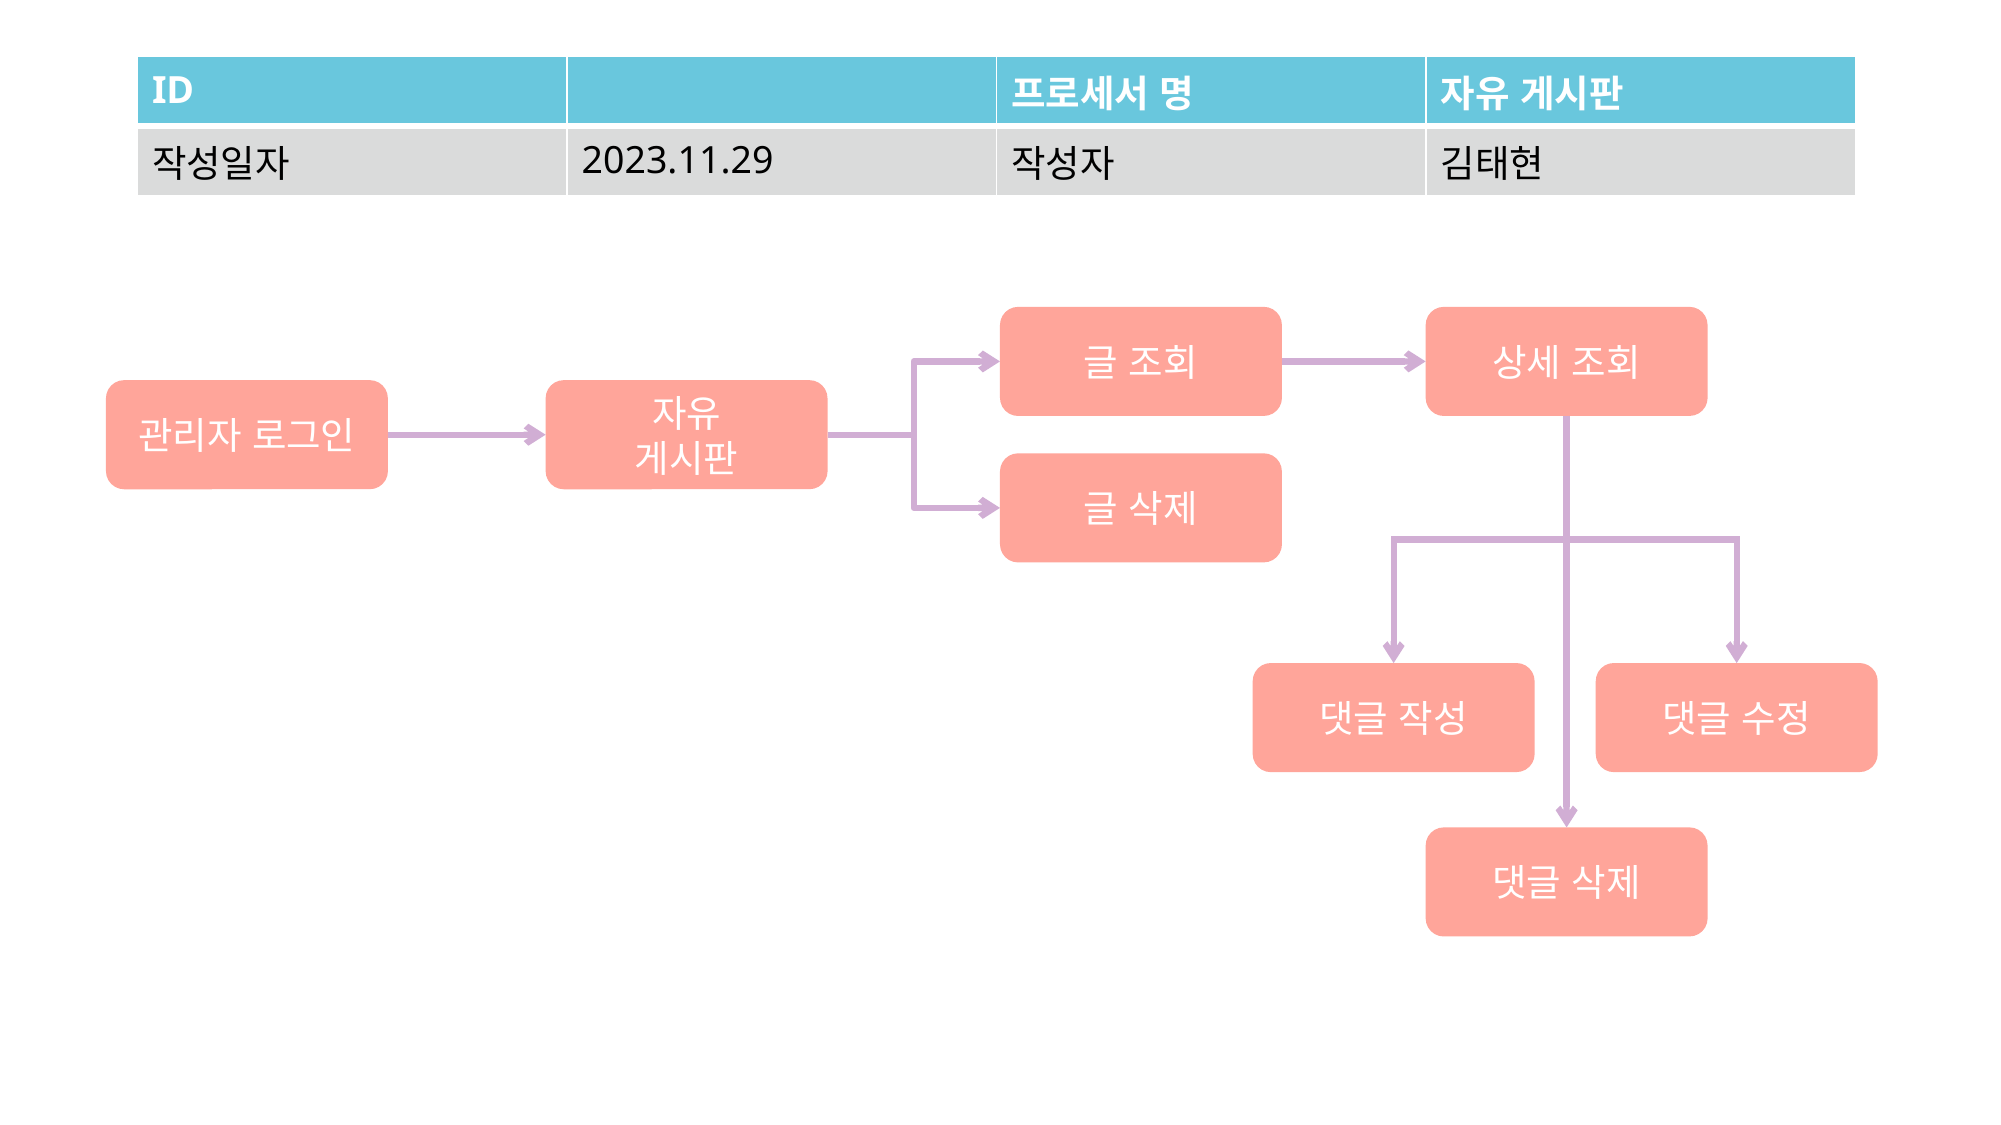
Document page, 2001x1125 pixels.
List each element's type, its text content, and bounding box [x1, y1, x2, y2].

text_box 관리자 로그인 [105, 380, 388, 490]
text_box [1528, 454, 1776, 625]
table_header [568, 57, 996, 123]
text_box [827, 434, 1000, 508]
text_box 글 조회 [999, 306, 1282, 416]
table_cell 김태현 [1427, 129, 1855, 195]
table_header 프로세서 명 [997, 57, 1425, 123]
table_cell 2023.11.29 [568, 129, 996, 195]
text_box 글 삭제 [999, 453, 1282, 563]
text_box 댓글 삭제 [1425, 827, 1708, 937]
table_header 자유 게시판 [1427, 57, 1855, 123]
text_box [1356, 453, 1604, 627]
table_cell 작성일자 [138, 129, 566, 195]
text_box 상세 조회 [1425, 306, 1708, 416]
table_cell 작성자 [997, 129, 1425, 195]
table_header ID [138, 57, 566, 123]
text_box 댓글 작성 [1252, 663, 1535, 773]
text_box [827, 361, 1000, 434]
text_box 댓글 수정 [1595, 663, 1878, 773]
text_box 자유 게시판 [545, 380, 827, 490]
